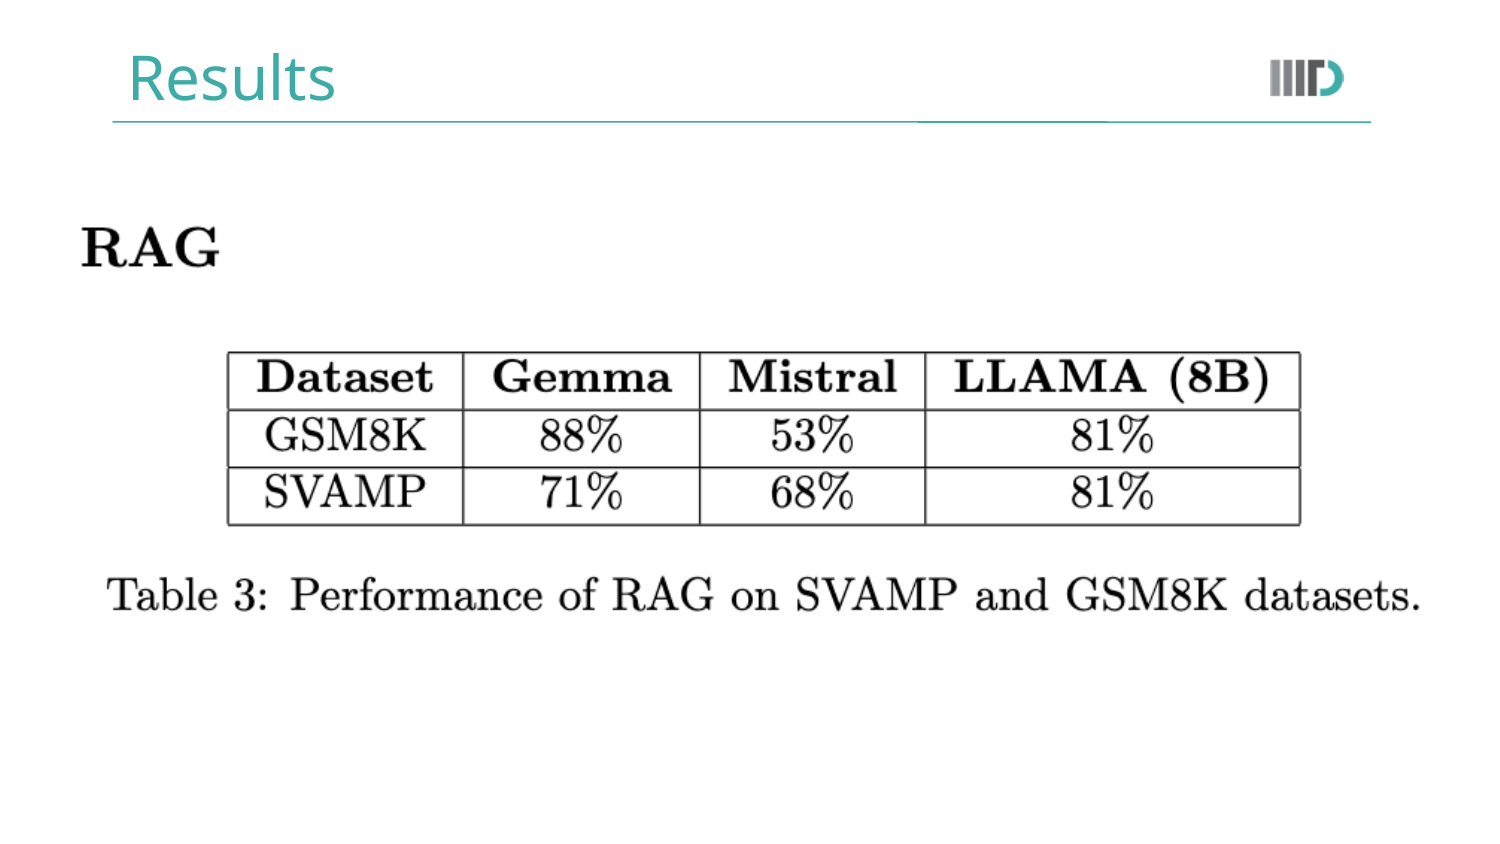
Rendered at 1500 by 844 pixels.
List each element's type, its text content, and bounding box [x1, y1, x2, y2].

picture [1256, 50, 1355, 106]
picture [0, 146, 1500, 688]
title Results [112, 39, 1236, 122]
